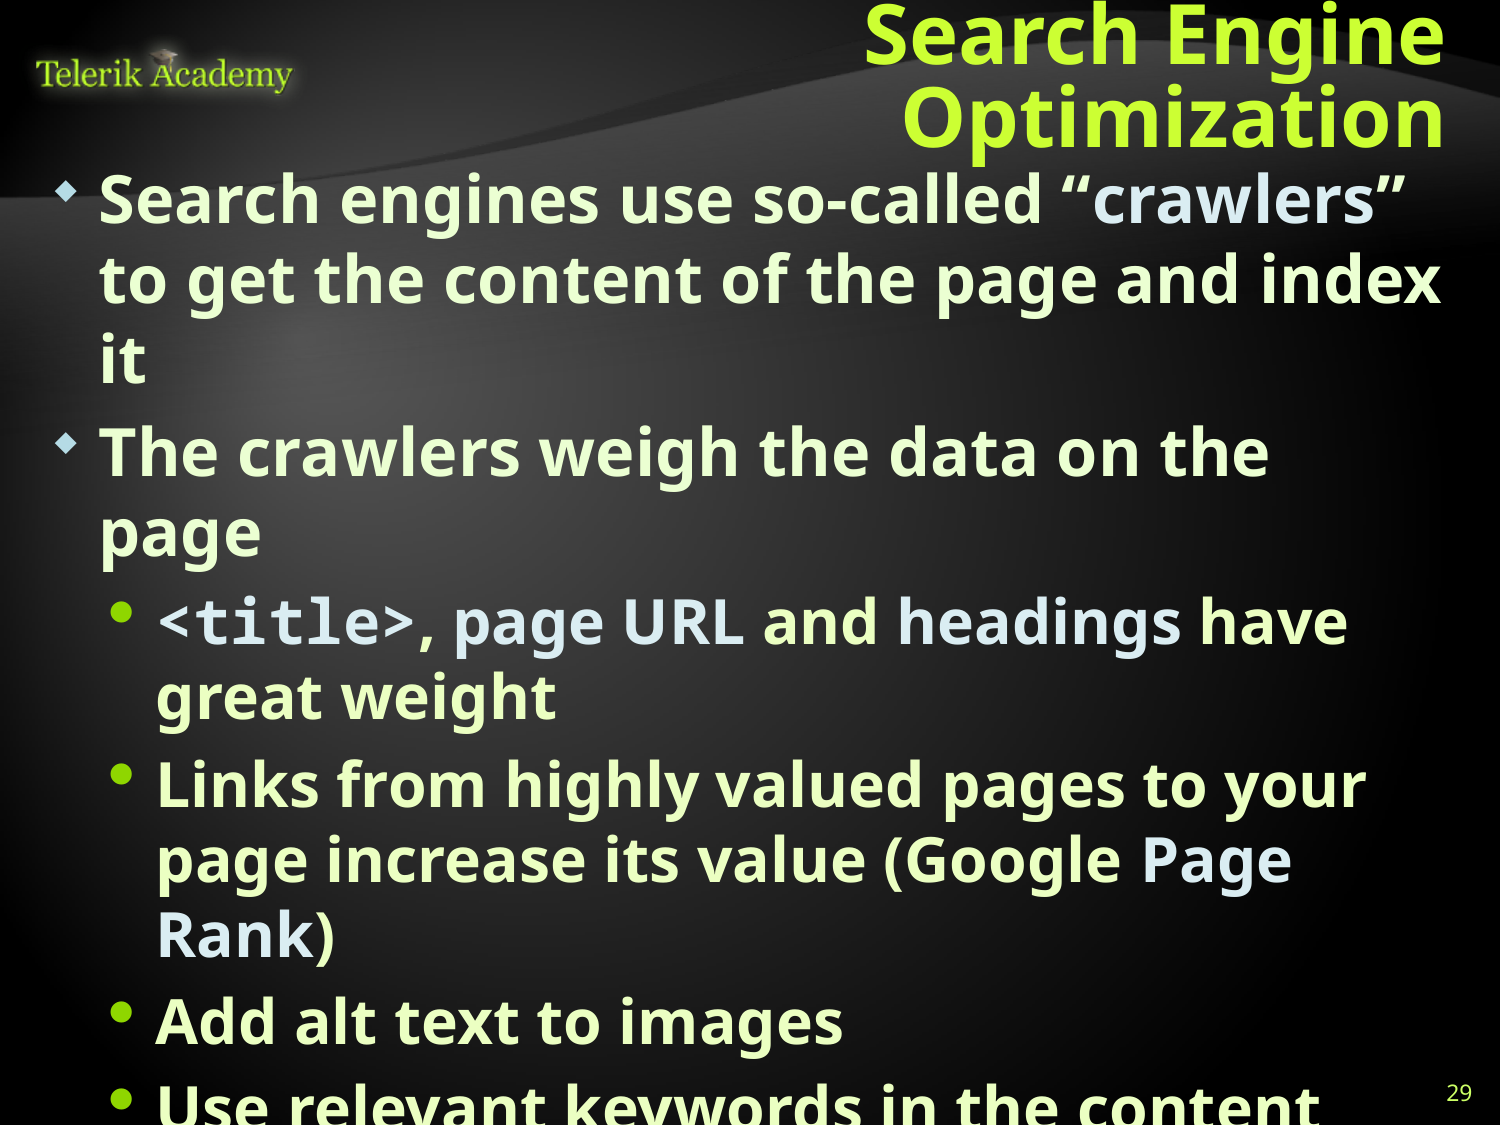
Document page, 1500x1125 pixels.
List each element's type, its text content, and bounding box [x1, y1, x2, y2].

list Search engines use so-called “crawlers” to get the content of the page and index it The crawlers weigh the data on the page <title>, page URL and headings have great weight Links from highly valued pages to your page increase its value (Google Page Rank) Add alt text to images Use relevant keywords in the content and <meta> tags No SEO technique will replace good content [37, 149, 1463, 1100]
slide_number 29 [1412, 1074, 1488, 1113]
picture [0, 0, 1500, 1125]
title Search Engine Optimization [300, 12, 1463, 149]
